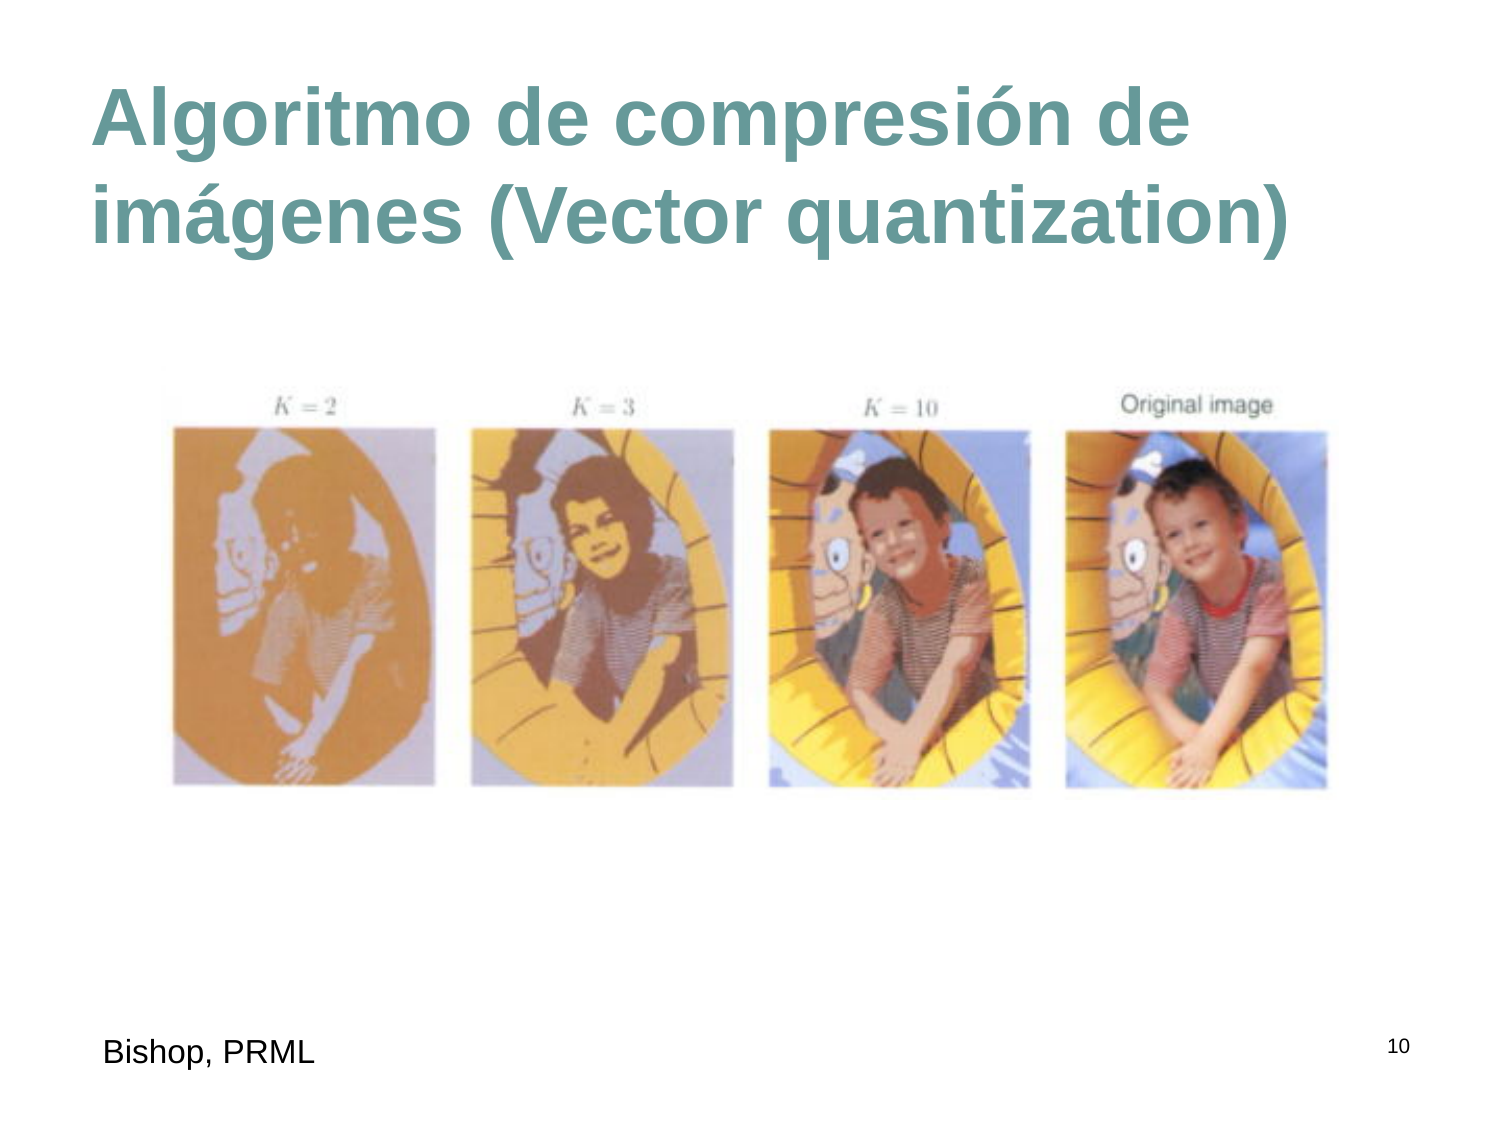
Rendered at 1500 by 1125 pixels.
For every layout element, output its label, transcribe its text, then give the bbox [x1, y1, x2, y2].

slide_number 10 [1074, 1025, 1425, 1100]
text_box Bishop, PRML [87, 1023, 331, 1078]
title Algoritmo de compresión de imágenes (Vector quantization) [75, 20, 1400, 268]
picture [161, 366, 1339, 801]
